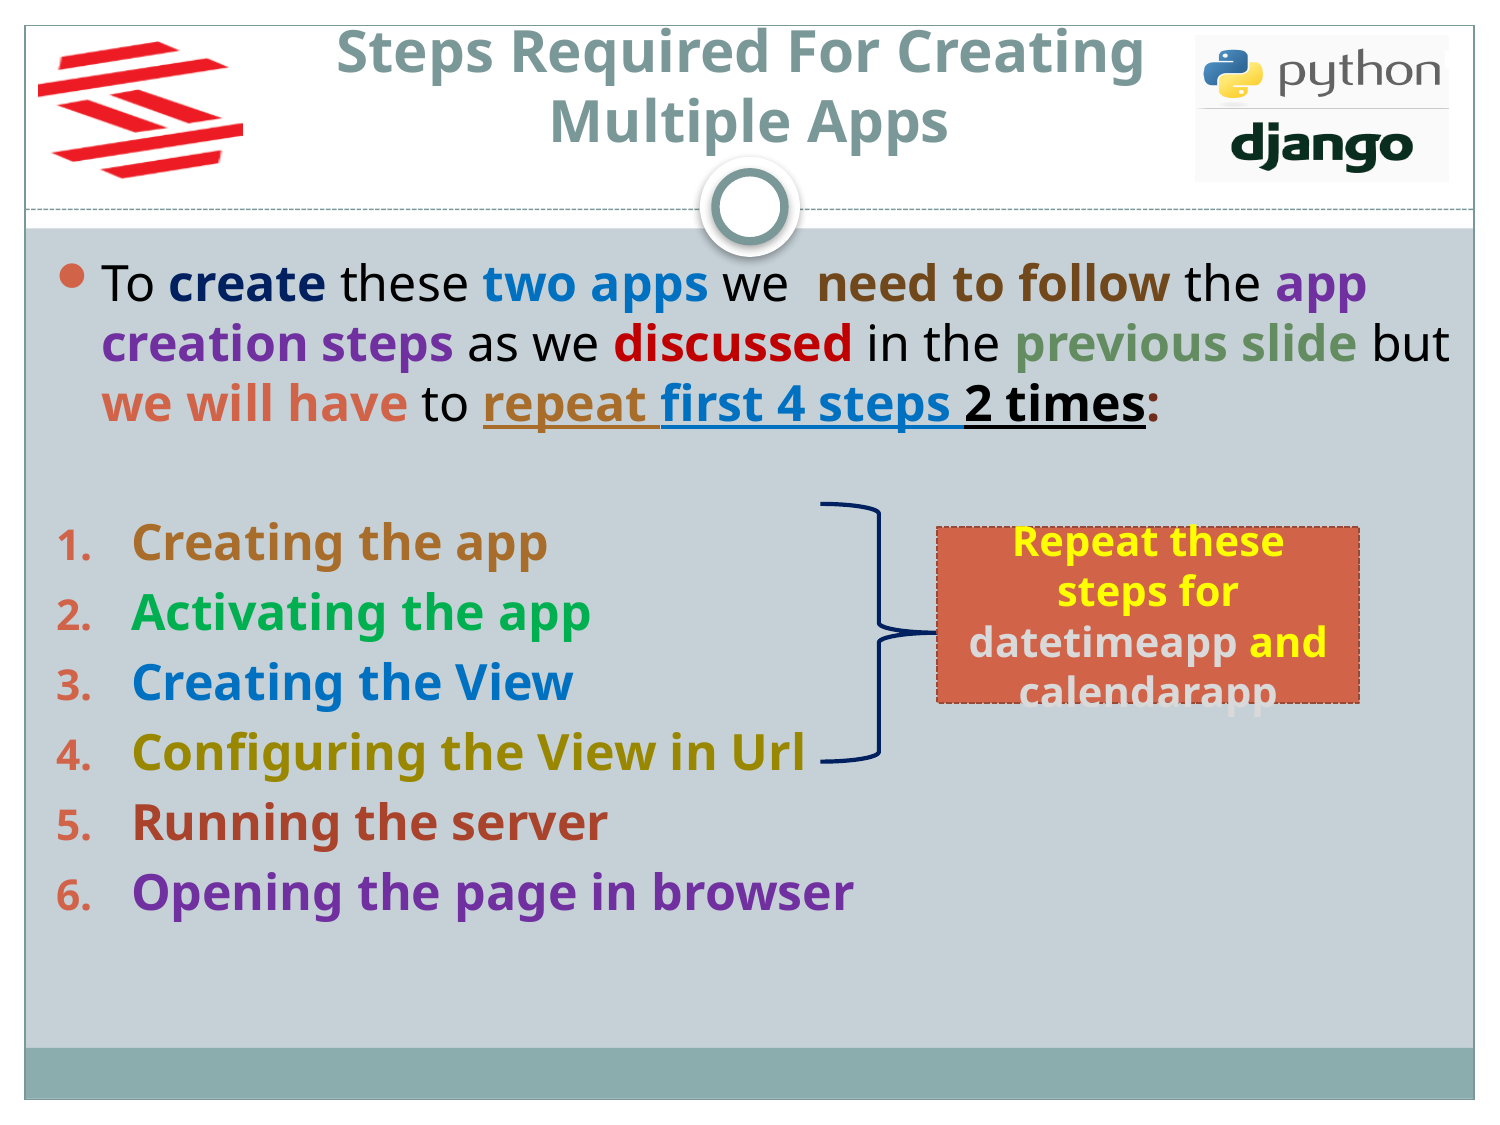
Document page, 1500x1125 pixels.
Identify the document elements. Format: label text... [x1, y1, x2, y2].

picture [1195, 34, 1449, 183]
text_box Repeat these steps for datetimeapp and calendarapp [936, 526, 1360, 704]
title Steps Required For Creating Multiple Apps [237, 37, 1190, 162]
text_box [820, 503, 936, 763]
list To create these two apps we need to follow the app creation steps as we discussed in the previous slide but we will have to repeat first 4 steps 2 times: Creating the app Activating the app Creating the View Configuring the View in Url Running the server Opening the page in browser [41, 243, 1471, 1125]
picture [37, 40, 243, 185]
